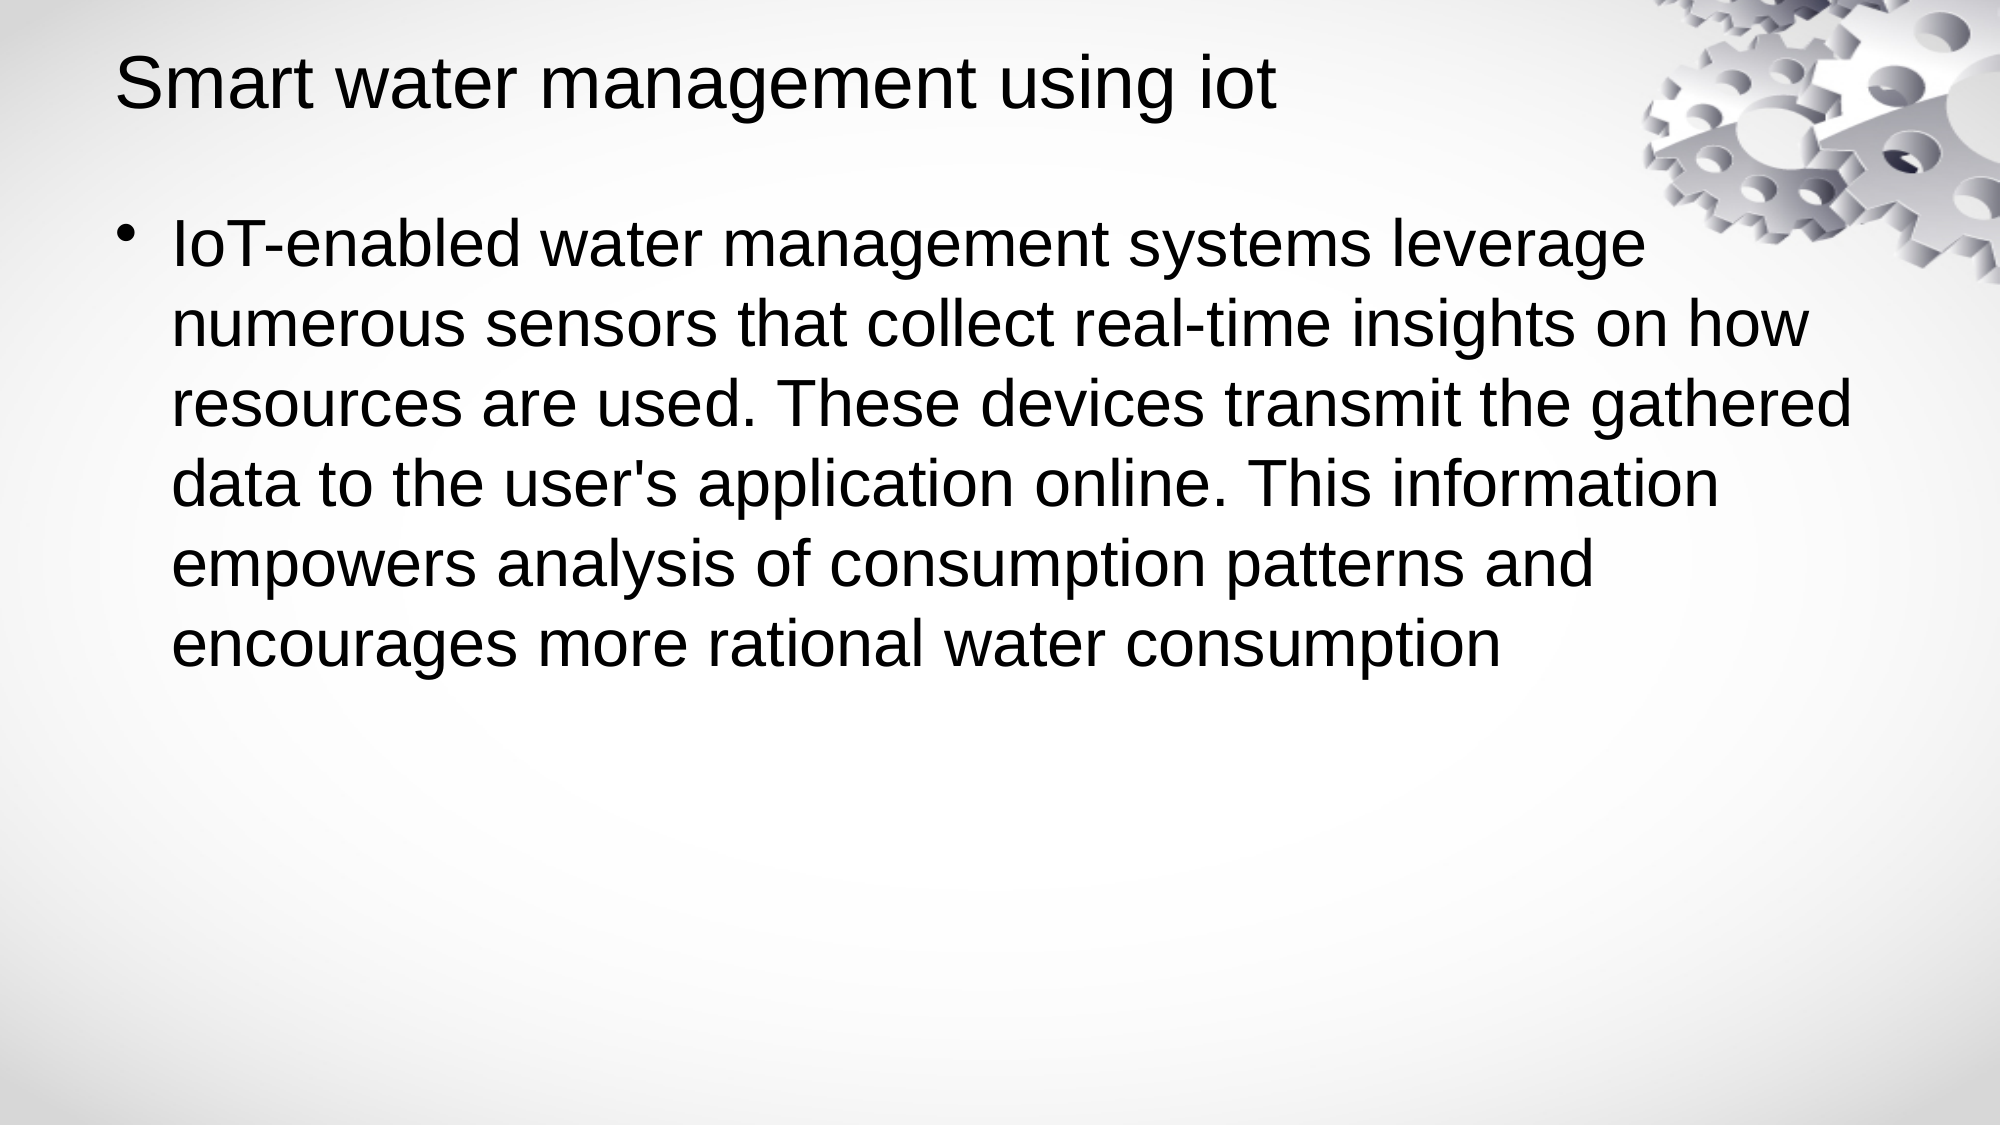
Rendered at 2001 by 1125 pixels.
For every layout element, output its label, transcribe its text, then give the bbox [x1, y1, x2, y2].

list IoT-enabled water management systems leverage numerous sensors that collect real-time insights on how resources are used. These devices transmit the gathered data to the user's application online. This information empowers analysis of consumption patterns and encourages more rational water consumption [99, 192, 1901, 1006]
title Smart water management using iot [99, 30, 1901, 127]
picture [0, 0, 2000, 1125]
